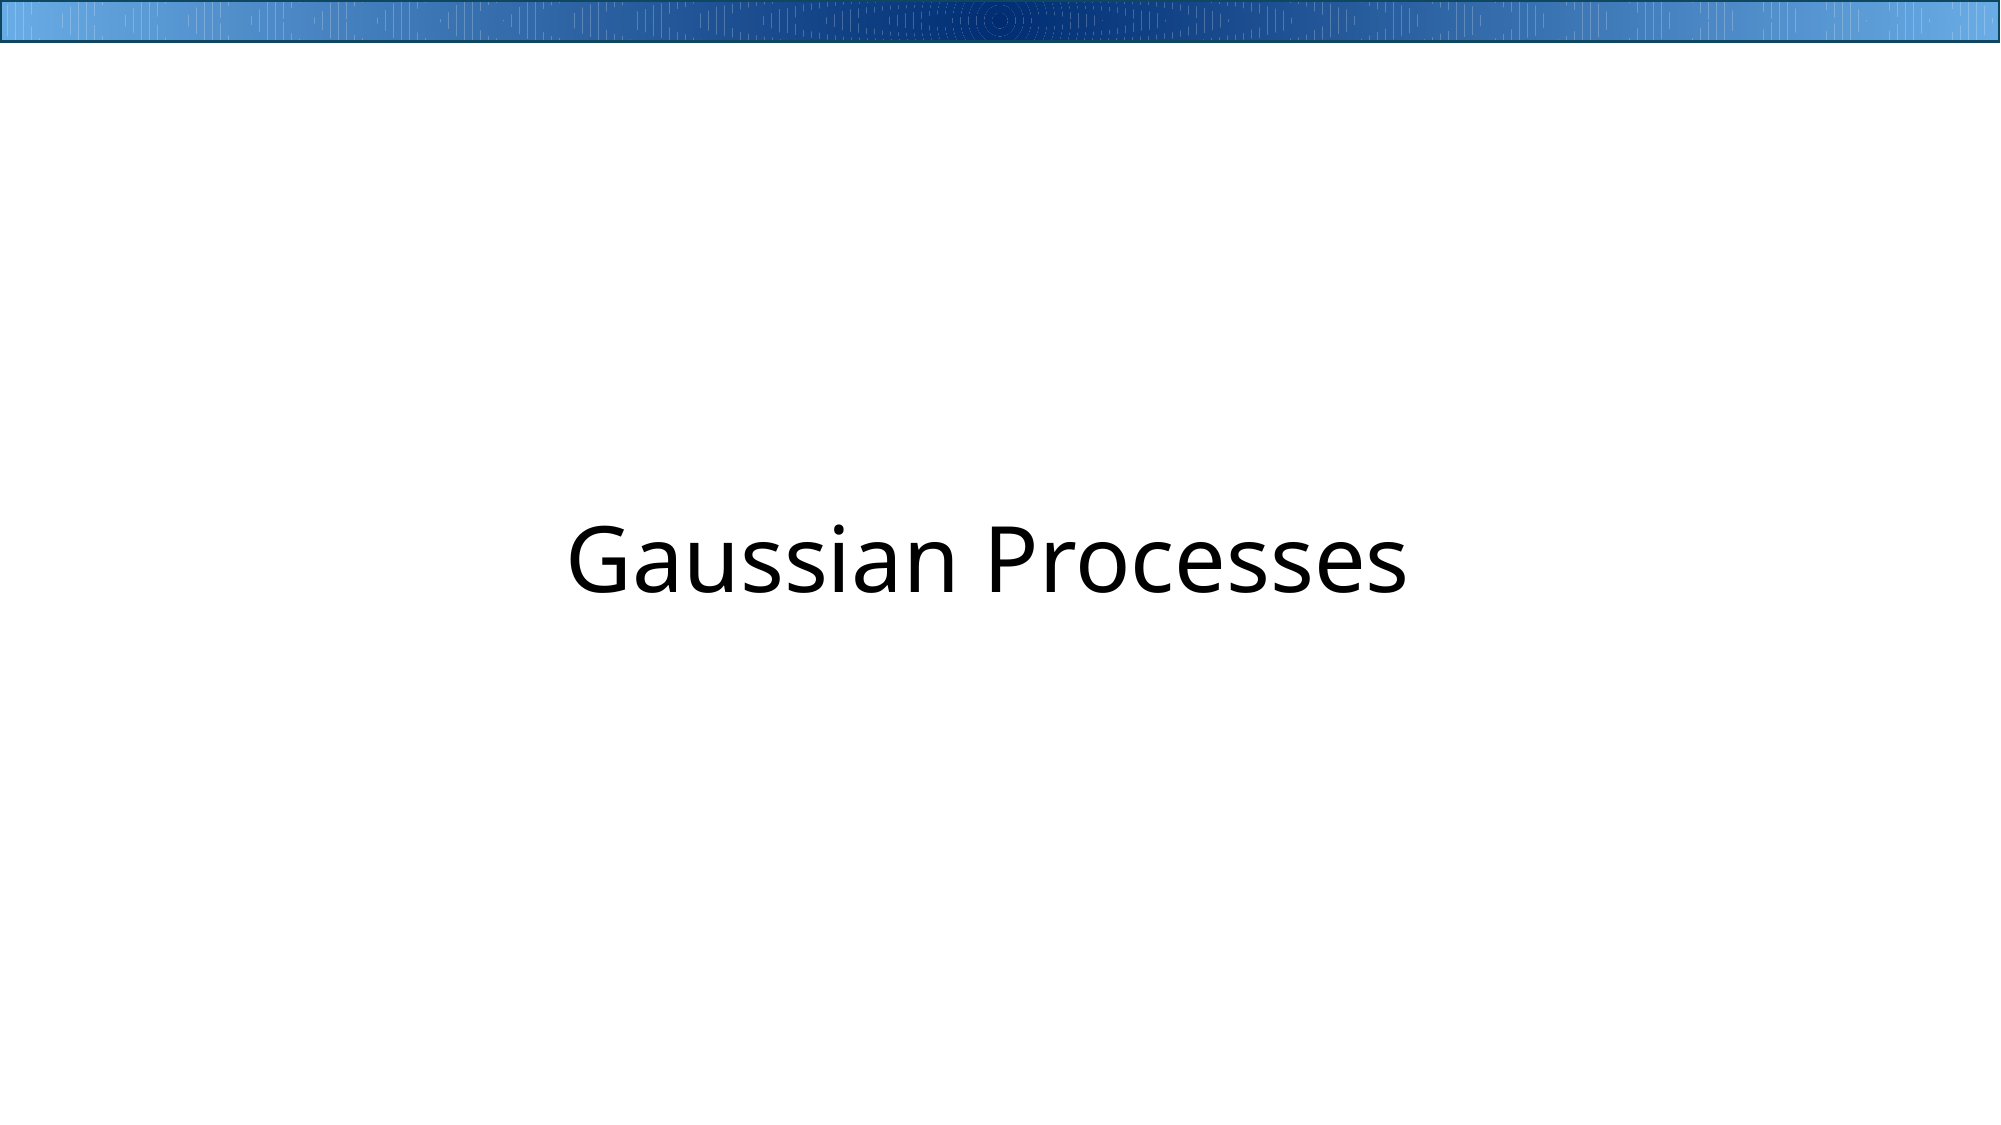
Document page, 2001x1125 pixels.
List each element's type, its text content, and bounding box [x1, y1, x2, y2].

text_box [0, 0, 2000, 43]
title Gaussian Processes [137, 453, 1863, 672]
